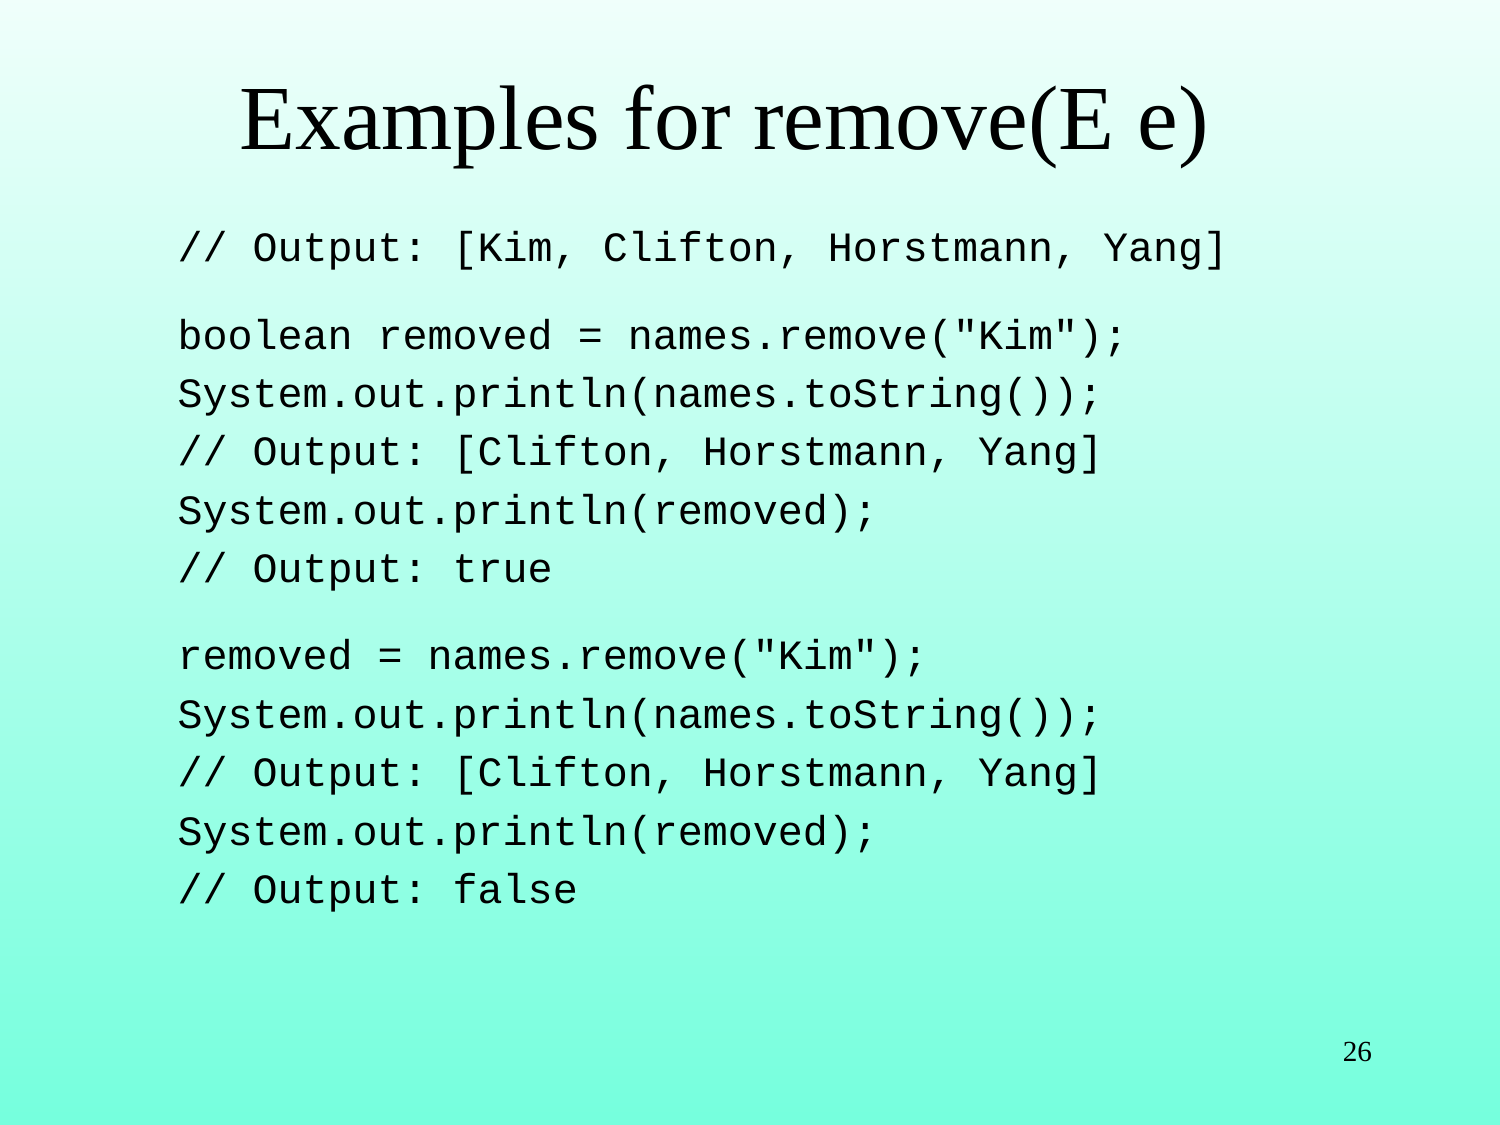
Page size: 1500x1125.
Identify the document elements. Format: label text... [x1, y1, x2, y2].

title Examples for remove(E e) [62, 37, 1388, 188]
list // Output: [Kim, Clifton, Horstmann, Yang] boolean removed = names.remove("Kim"); System.out.println(names.toString()); // Output: [Clifton, Horstmann, Yang] System.out.println(removed); // Output: true removed = names.remove("Kim"); System.out.println(names.toString()); // Output: [Clifton, Horstmann, Yang] System.out.println(removed); // Output: false [162, 212, 1325, 988]
slide_number 26 [1074, 1024, 1388, 1101]
